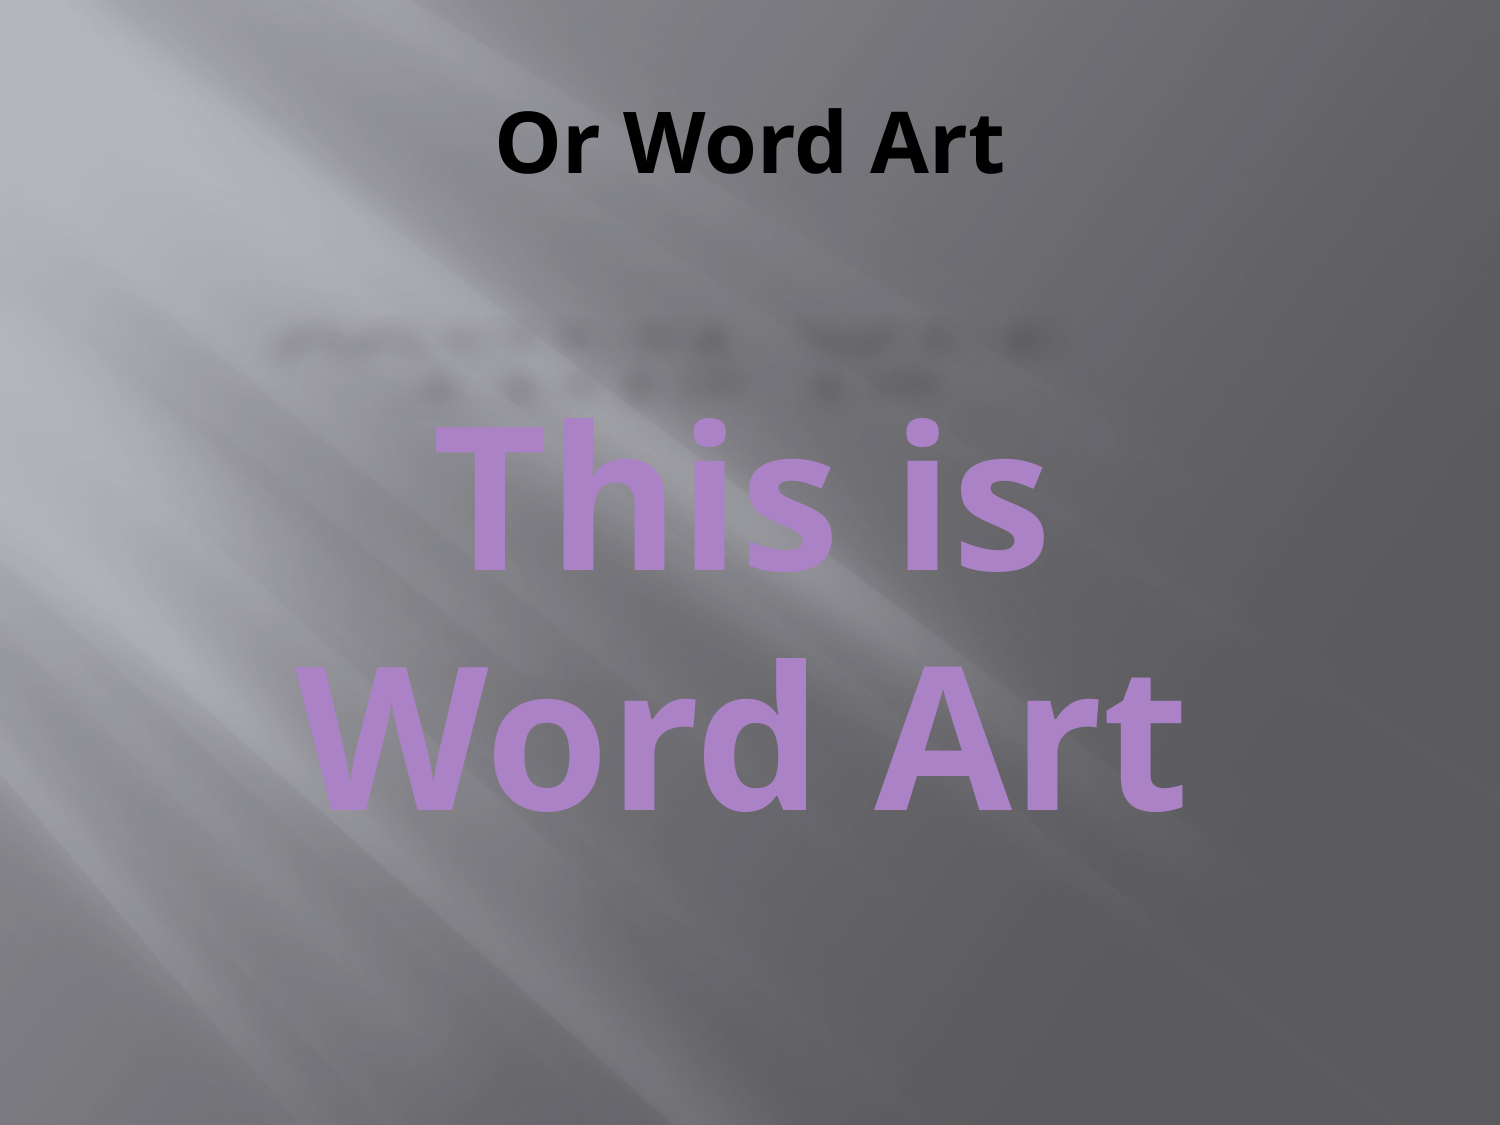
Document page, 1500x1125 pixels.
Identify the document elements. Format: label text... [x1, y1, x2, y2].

text_box This is Word Art [0, 362, 1493, 858]
title Or Word Art [75, 45, 1425, 233]
